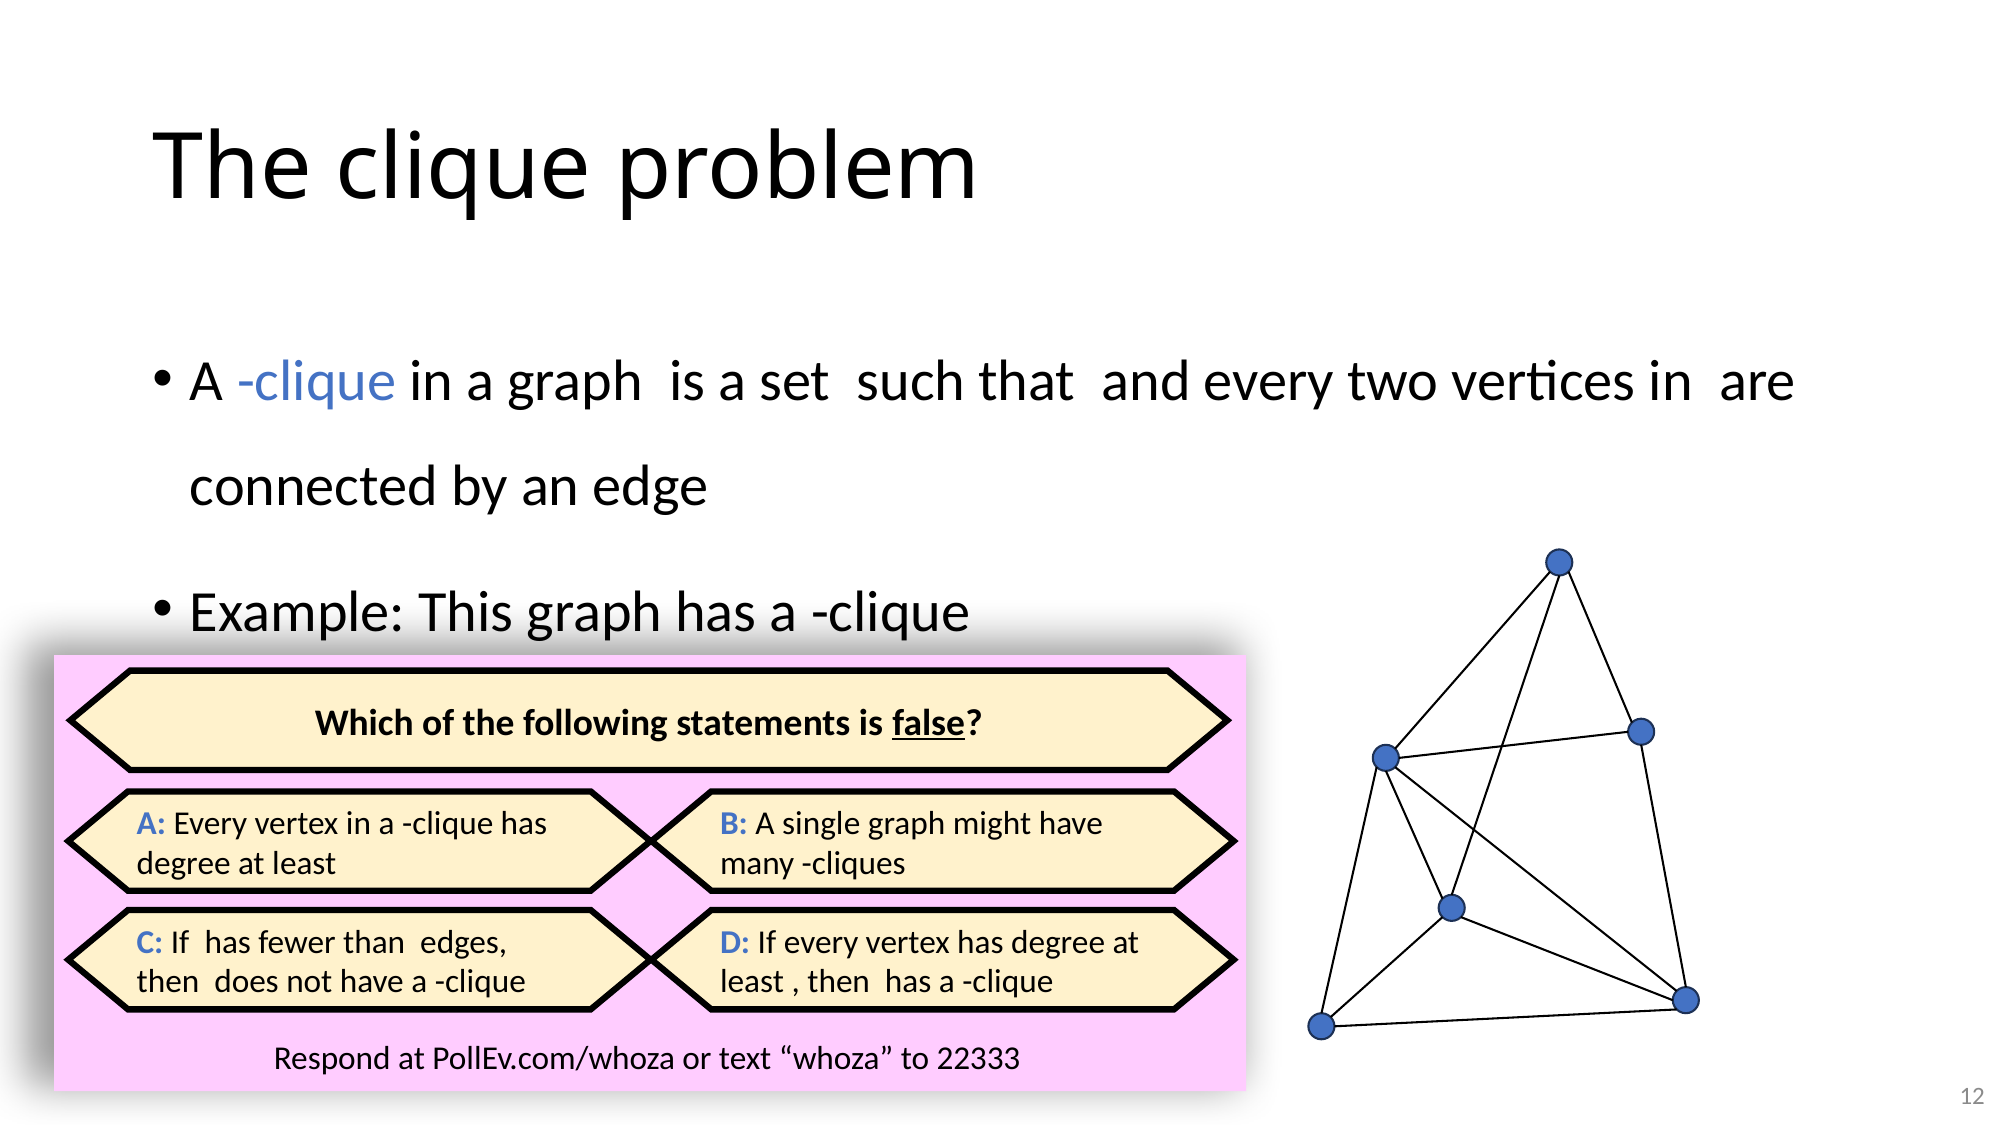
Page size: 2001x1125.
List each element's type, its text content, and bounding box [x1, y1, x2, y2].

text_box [1377, 917, 1443, 1009]
text_box [1671, 986, 1700, 1015]
text_box [1307, 1012, 1336, 1041]
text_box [1321, 767, 1377, 1014]
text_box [1334, 1009, 1677, 1027]
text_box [1395, 767, 1677, 991]
title The clique problem [137, 59, 1863, 278]
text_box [1398, 749, 1451, 758]
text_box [1395, 571, 1551, 749]
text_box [1560, 731, 1629, 758]
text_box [1568, 571, 1632, 723]
text_box [1545, 548, 1574, 577]
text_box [54, 655, 1247, 1092]
text_box [1371, 743, 1400, 772]
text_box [1641, 744, 1686, 988]
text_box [1385, 770, 1395, 899]
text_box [1451, 575, 1560, 895]
text_box [1627, 717, 1656, 746]
slide_number 12 [1550, 1064, 2000, 1125]
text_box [1460, 991, 1673, 1001]
